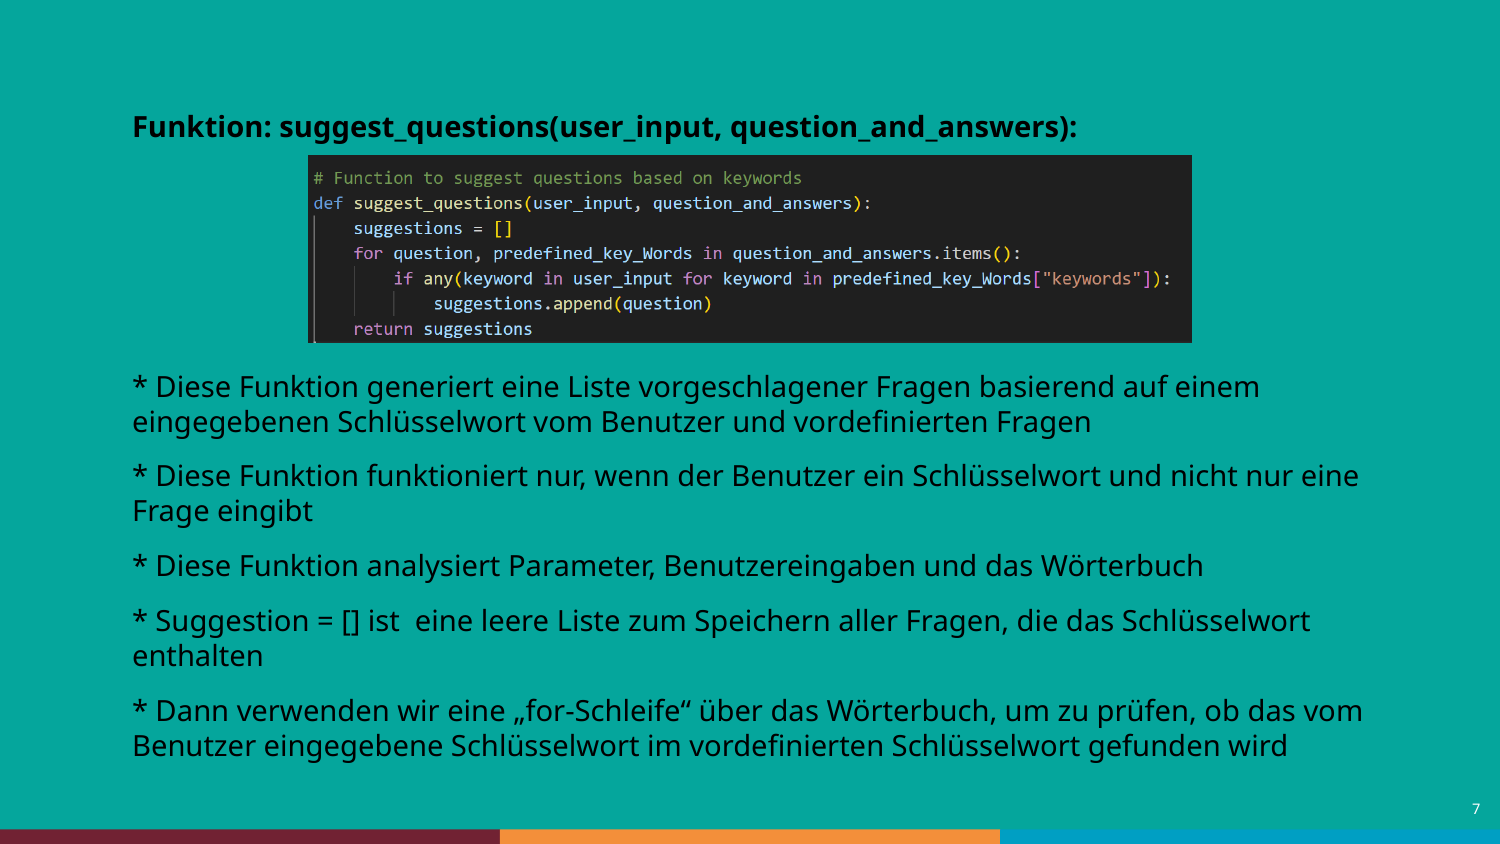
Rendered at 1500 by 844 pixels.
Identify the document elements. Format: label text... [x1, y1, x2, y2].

text_box * Diese Funktion generiert eine Liste vorgeschlagener Fragen basierend auf einem eingegebenen Schlüsselwort vom Benutzer und vordefinierten Fragen * Diese Funktion funktioniert nur, wenn der Benutzer ein Schlüsselwort und nicht nur eine Frage eingibt * Diese Funktion analysiert Parameter, Benutzereingaben und das Wörterbuch * Suggestion = [] ist eine leere Liste zum Speichern aller Fragen, die das Schlüsselwort enthalten * Dann verwenden wir eine „for-Schleife“ über das Wörterbuch, um zu prüfen, ob das vom Benutzer eingegebene Schlüsselwort im vordefinierten Schlüsselwort gefunden wird [120, 362, 1404, 768]
picture [307, 155, 1193, 343]
text_box Funktion: suggest_questions(user_input, question_and_answers): [120, 102, 1404, 149]
text_box 7 [1403, 797, 1481, 822]
